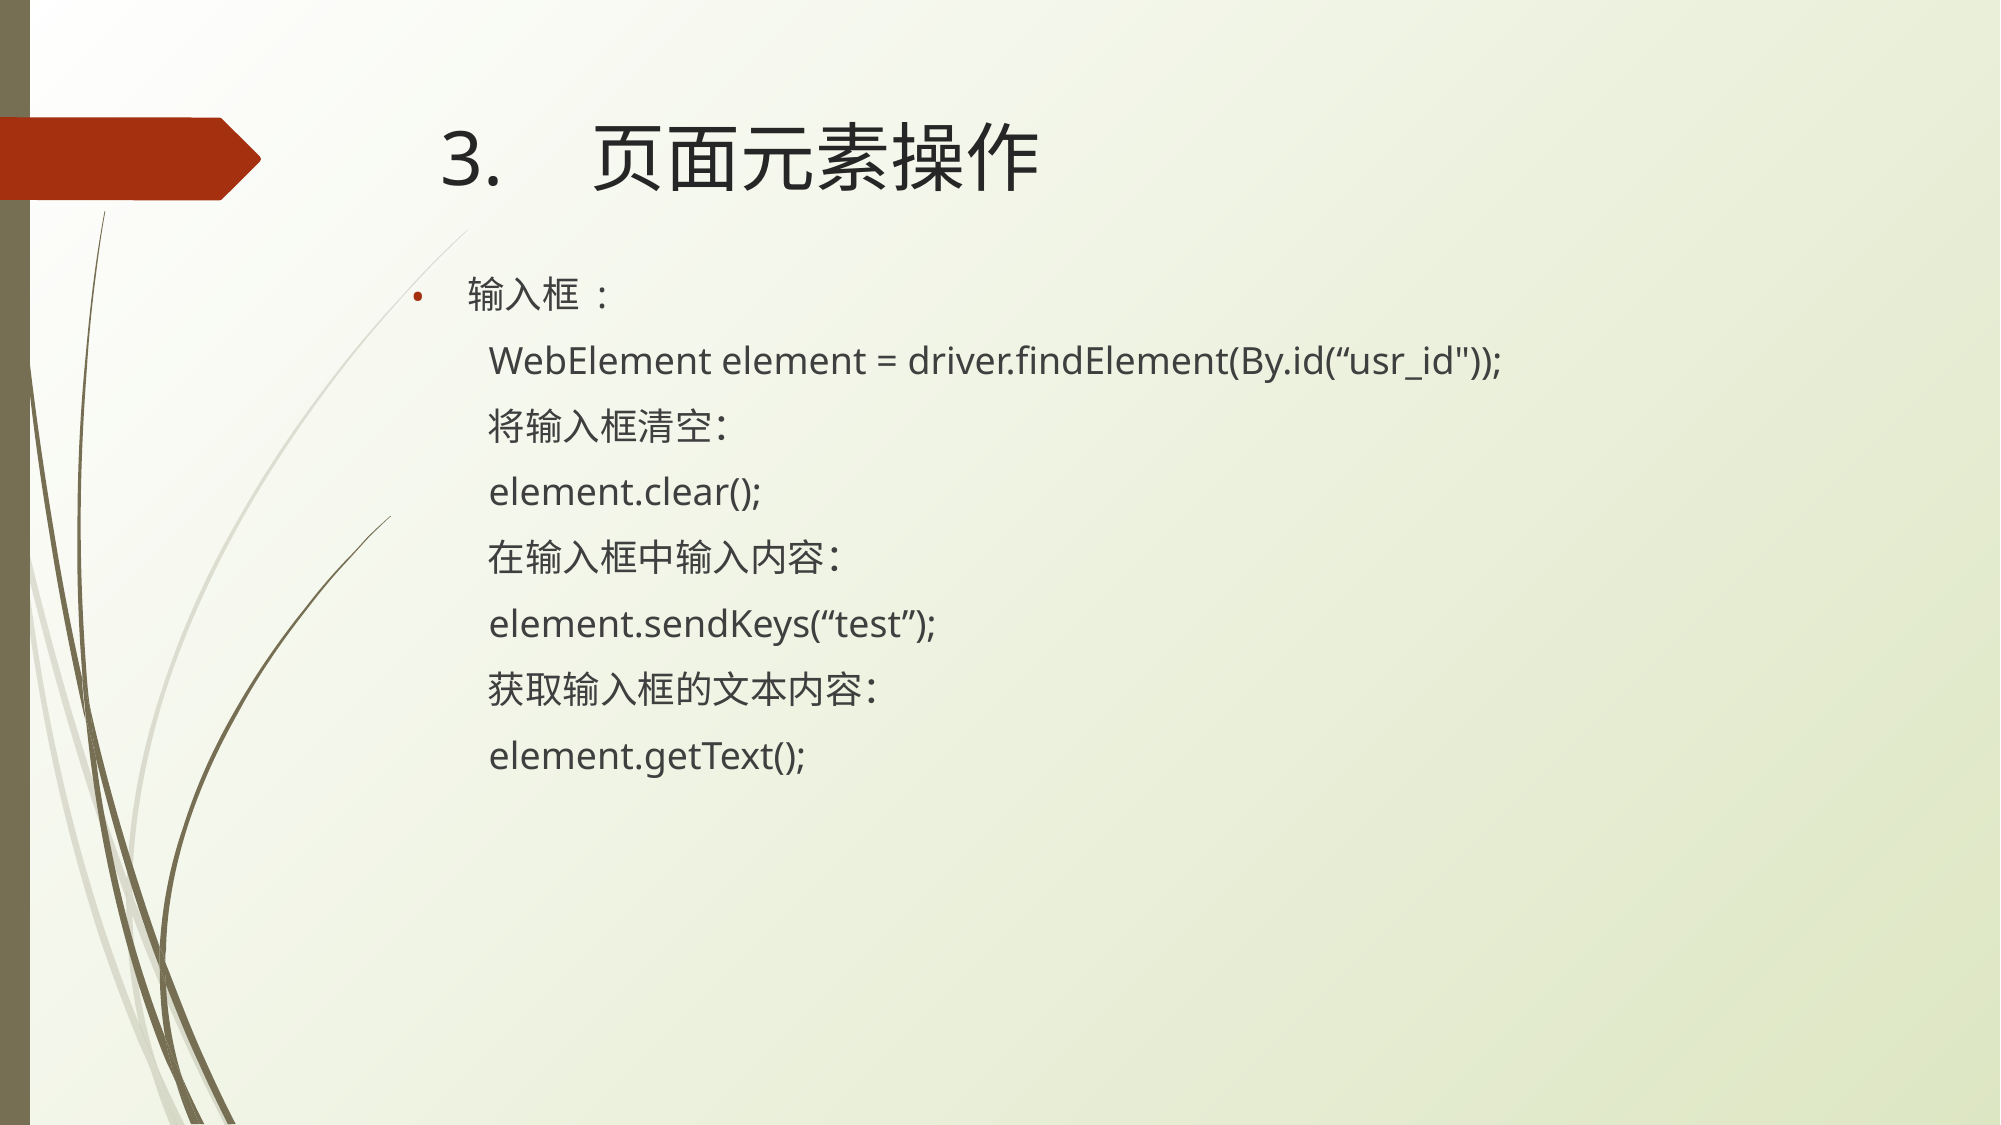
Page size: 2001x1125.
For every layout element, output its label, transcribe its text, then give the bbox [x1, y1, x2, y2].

title 3. 页面元素操作 [425, 102, 1888, 263]
list 输入框 : WebElement element = driver.findElement(By.id(“usr_id")); 将输入框清空： element.clear(); 在输入框中输入内容： element.sendKeys(“test”); 获取输入框的文本内容： element.getText(); [395, 263, 1888, 1067]
